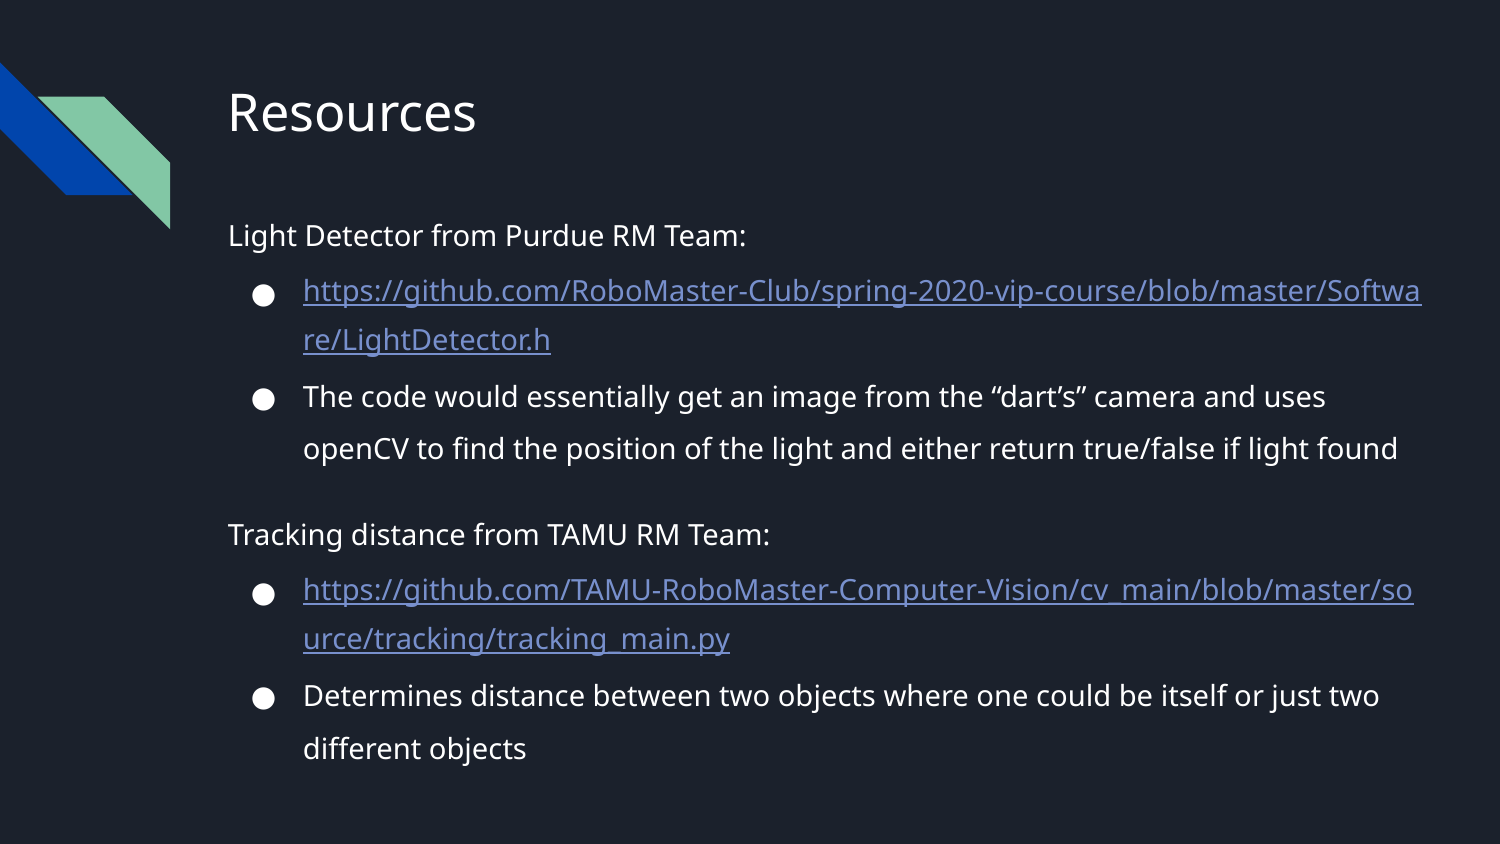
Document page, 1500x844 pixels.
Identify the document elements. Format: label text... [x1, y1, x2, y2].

title Resources [212, 64, 1368, 184]
list Light Detector from Purdue RM Team: https://github.com/RoboMaster-Club/spring-2020-vip-course/blob/master/Software/LightDetector.h The code would essentially get an image from the “dart’s” camera and uses openCV to find the position of the light and either return true/false if light found Tracking distance from TAMU RM Team: https://github.com/TAMU-RoboMaster-Computer-Vision/cv_main/blob/master/source/tracking/tracking_main.py Determines distance between two objects where one could be itself or just two different objects [212, 184, 1439, 765]
